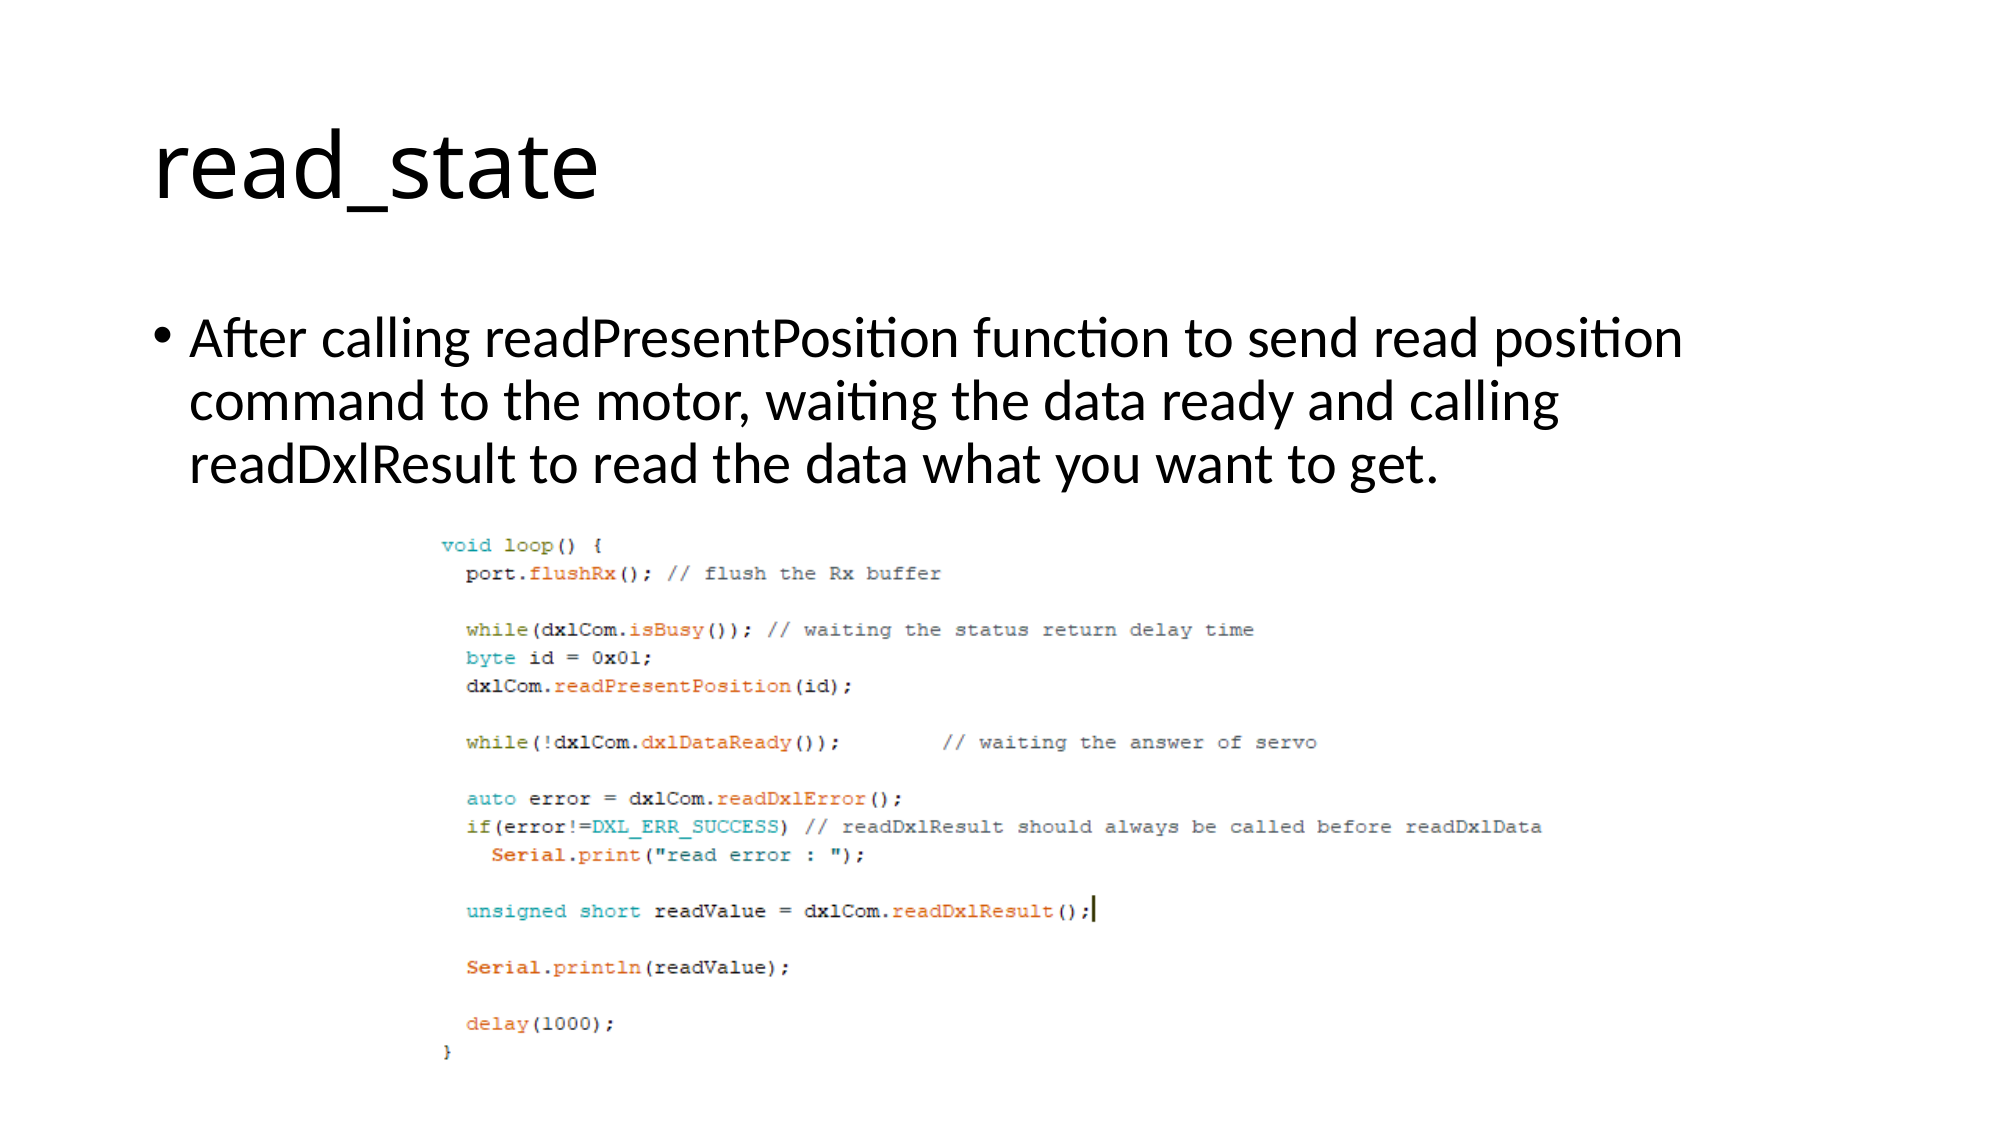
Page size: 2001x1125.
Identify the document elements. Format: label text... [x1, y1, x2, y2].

title read_state [137, 59, 1863, 278]
picture [429, 525, 1571, 1091]
list After calling readPresentPosition function to send read position command to the motor, waiting the data ready and calling readDxlResult to read the data what you want to get. [137, 299, 1863, 1014]
